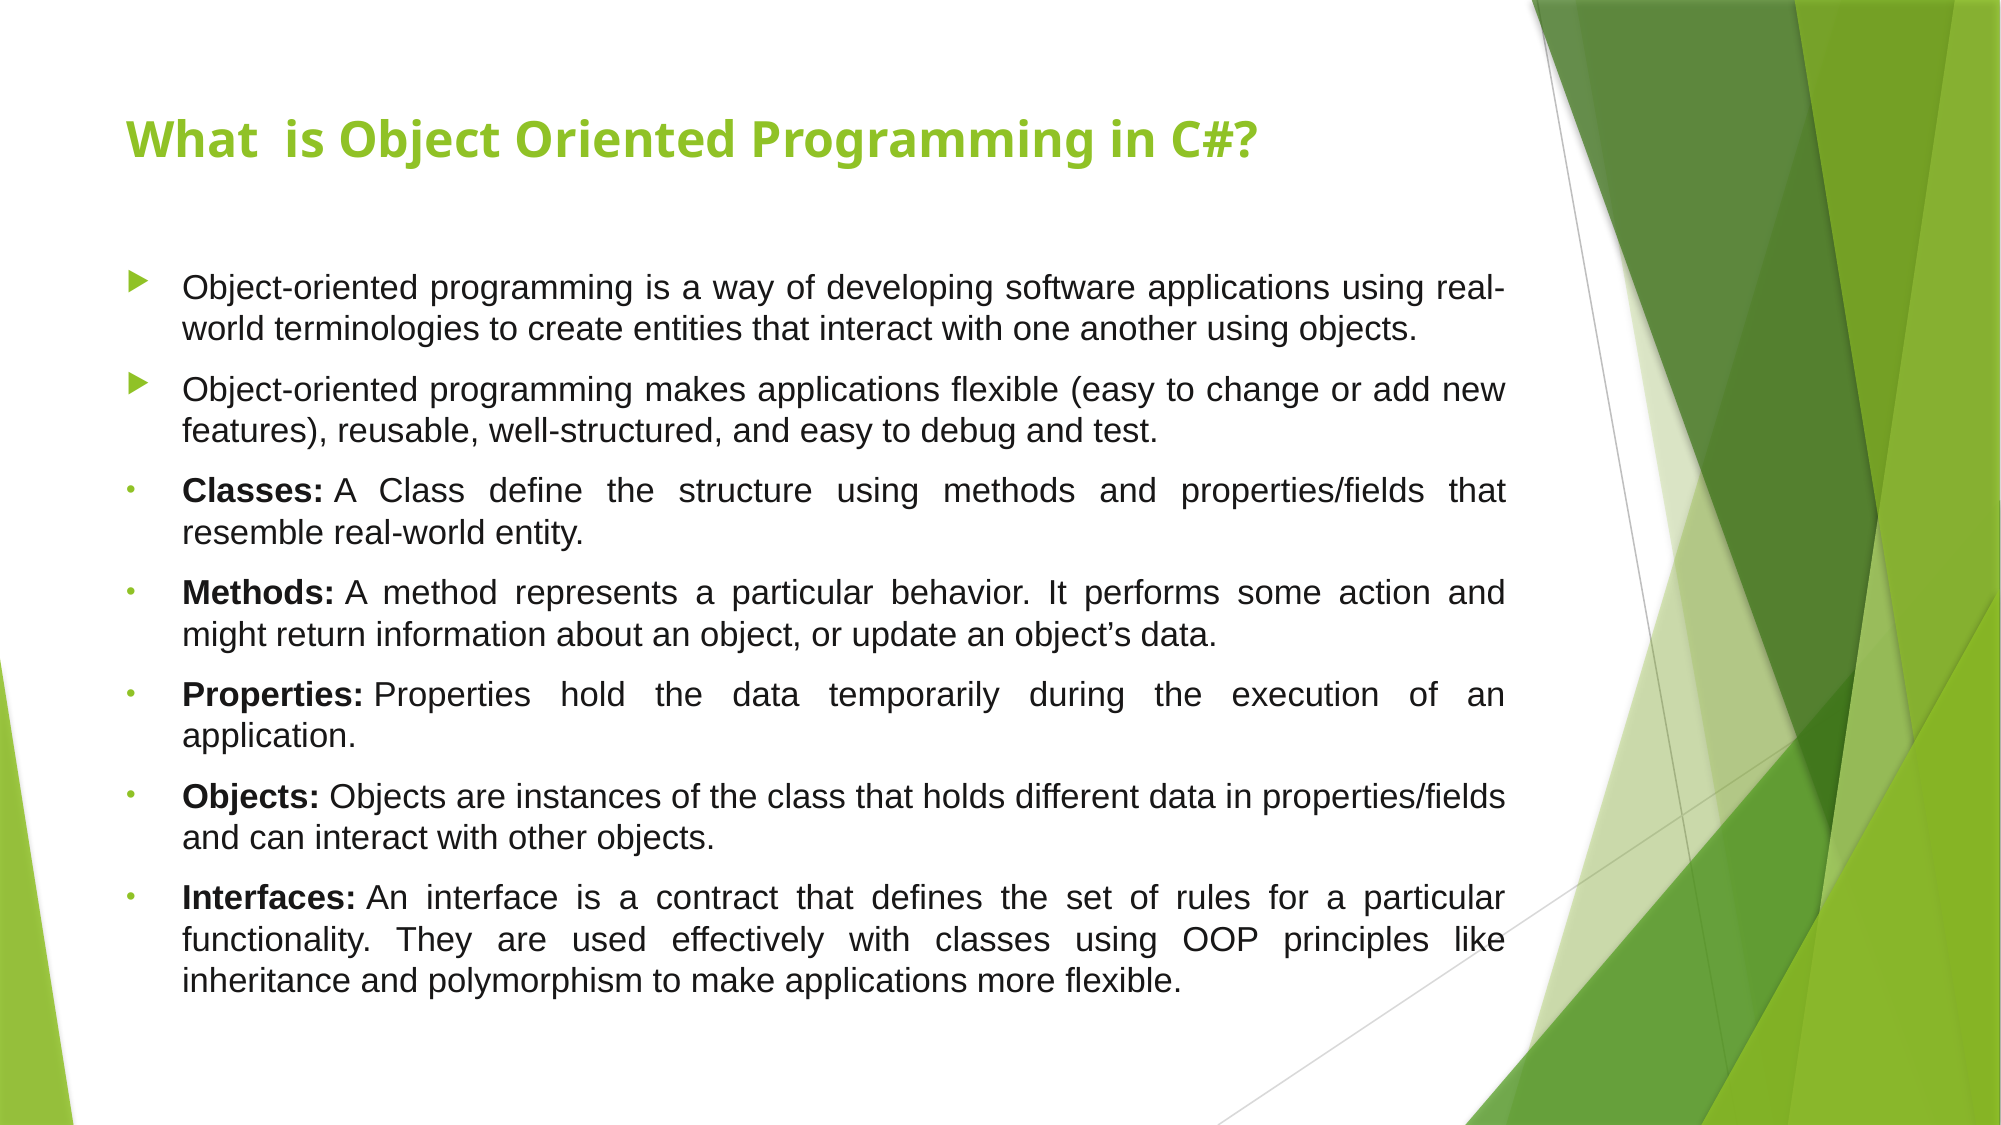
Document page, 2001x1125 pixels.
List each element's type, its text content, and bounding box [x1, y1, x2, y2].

title What is Object Oriented Programming in C#? [111, 99, 1543, 289]
list Object-oriented programming is a way of developing software applications using real-world terminologies to create entities that interact with one another using objects. Object-oriented programming makes applications flexible (easy to change or add new features), reusable, well-structured, and easy to debug and test. Classes: A Class define the structure using methods and properties/fields that resemble real-world entity. Methods: A method represents a particular behavior. It performs some action and might return information about an object, or update an object’s data. Properties: Properties hold the data temporarily during the execution of an application. Objects: Objects are instances of the class that holds different data in properties/fields and can interact with other objects. Interfaces: An interface is a contract that defines the set of rules for a particular functionality. They are used effectively with classes using OOP principles like inheritance and polymorphism to make applications more flexible. [111, 142, 1522, 1009]
